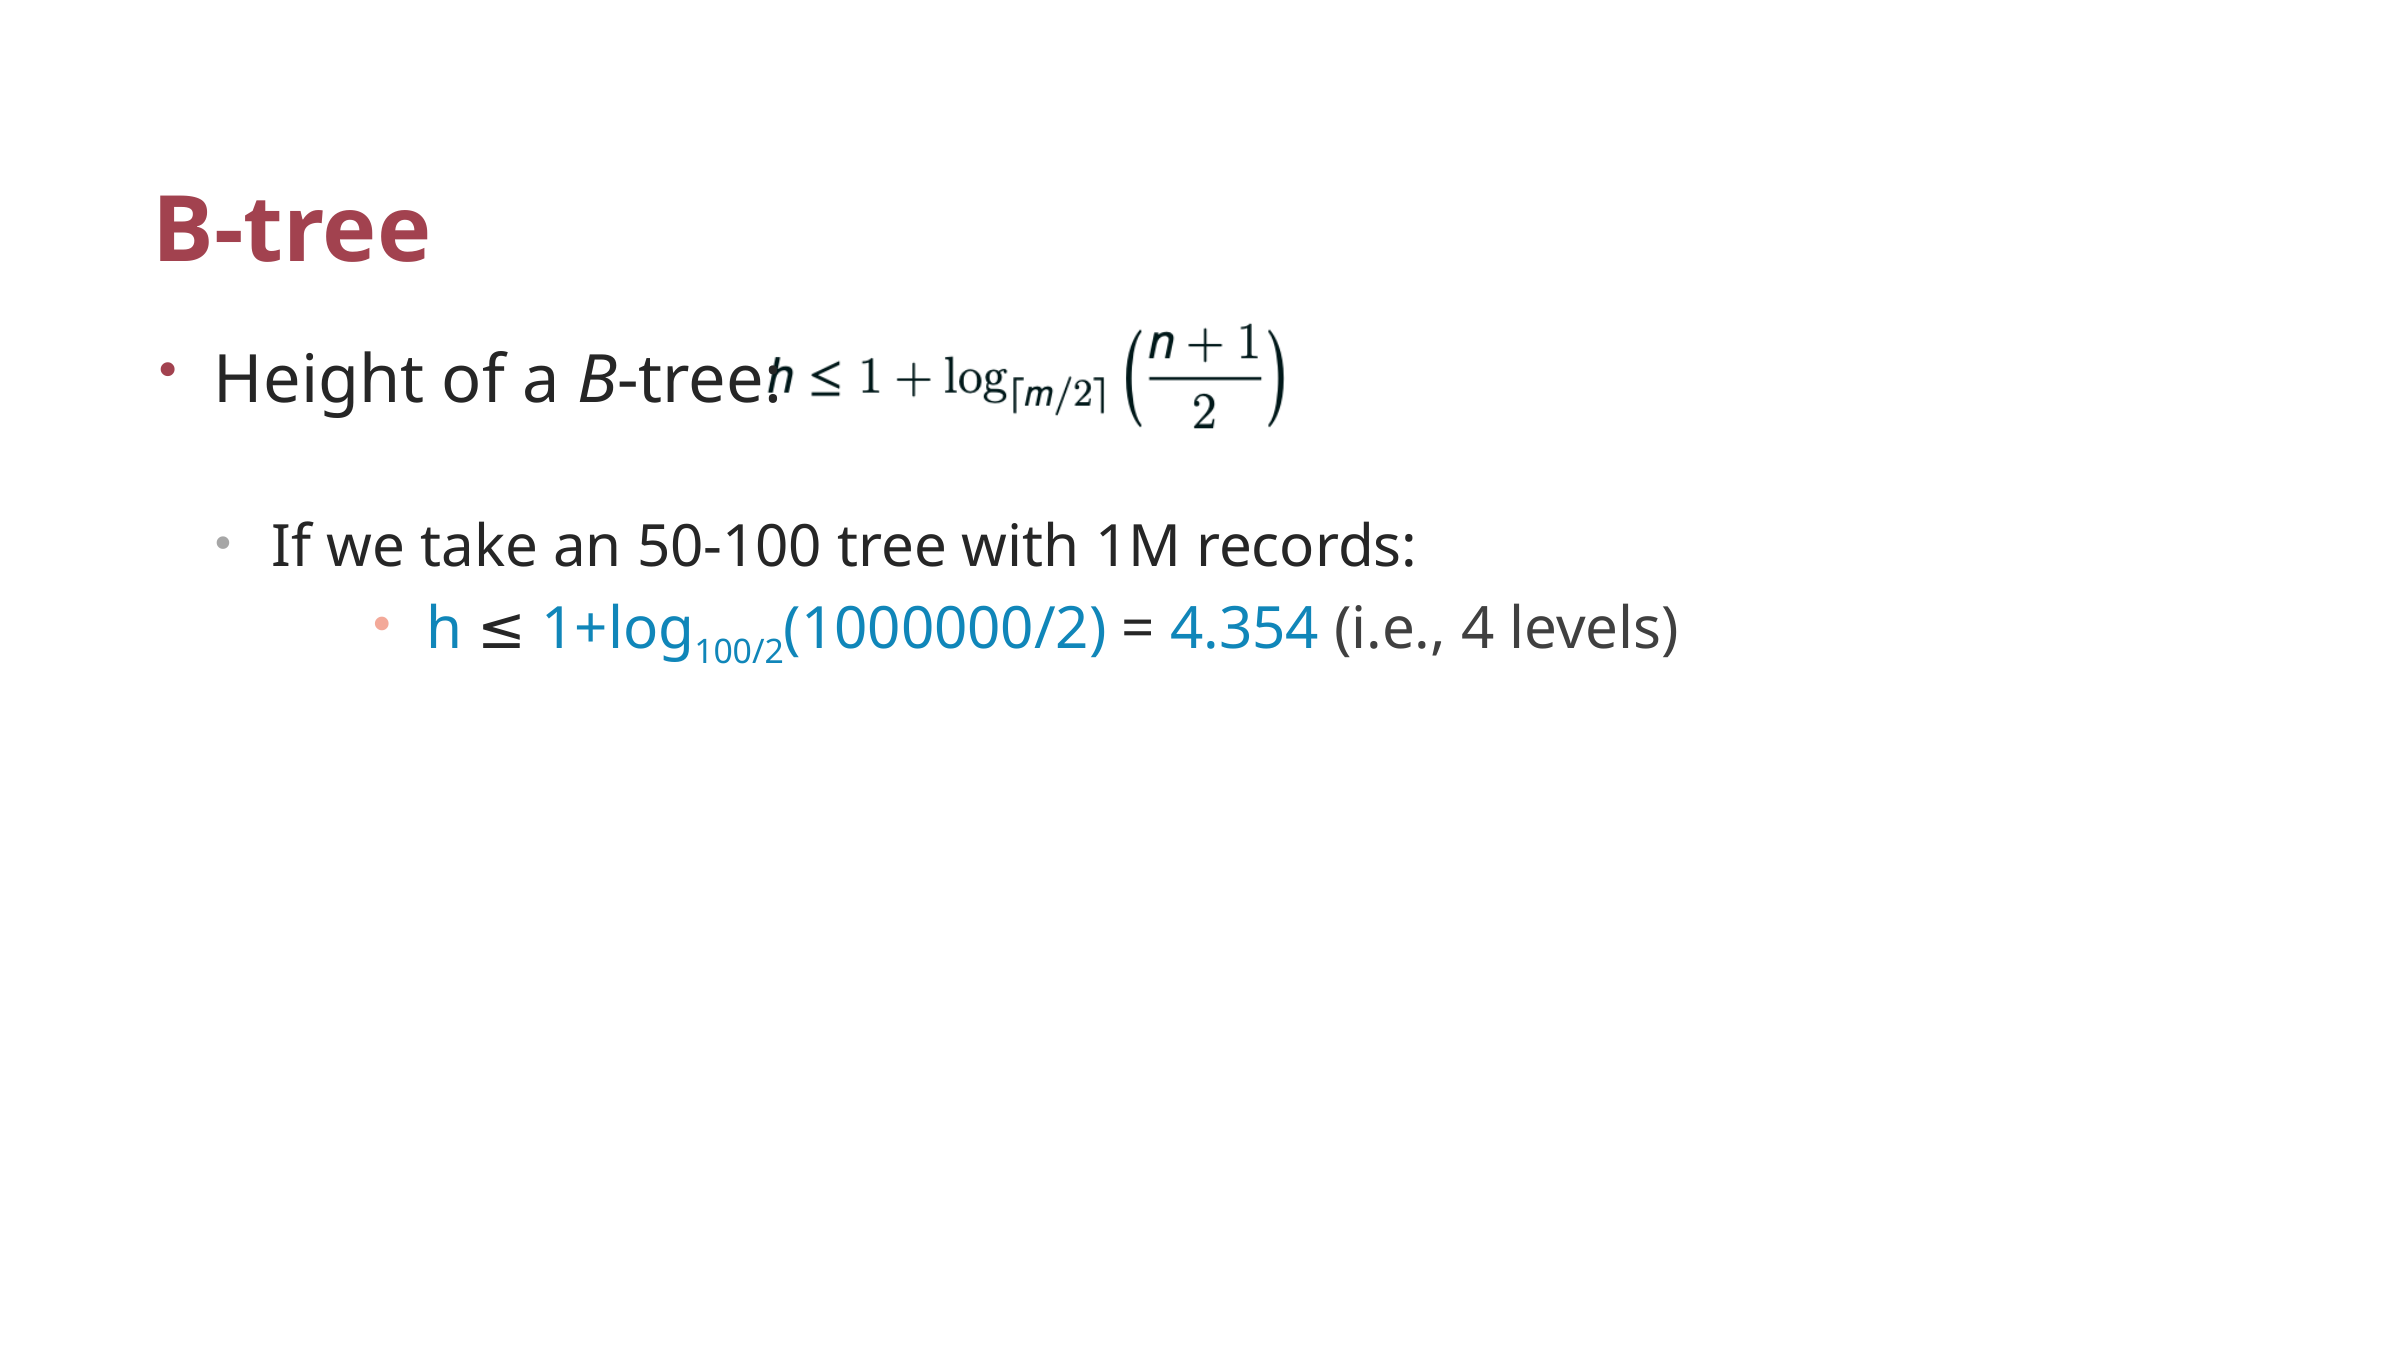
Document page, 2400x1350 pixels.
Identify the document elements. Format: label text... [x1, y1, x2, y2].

list Height of a B-tree: If we take an 50-100 tree with 1M records: h ≤ 1+log100/2(1000000/2) = 4.354 (i.e., 4 levels) [137, 324, 2263, 1200]
picture [749, 299, 1306, 458]
title B-tree [137, 54, 2263, 288]
